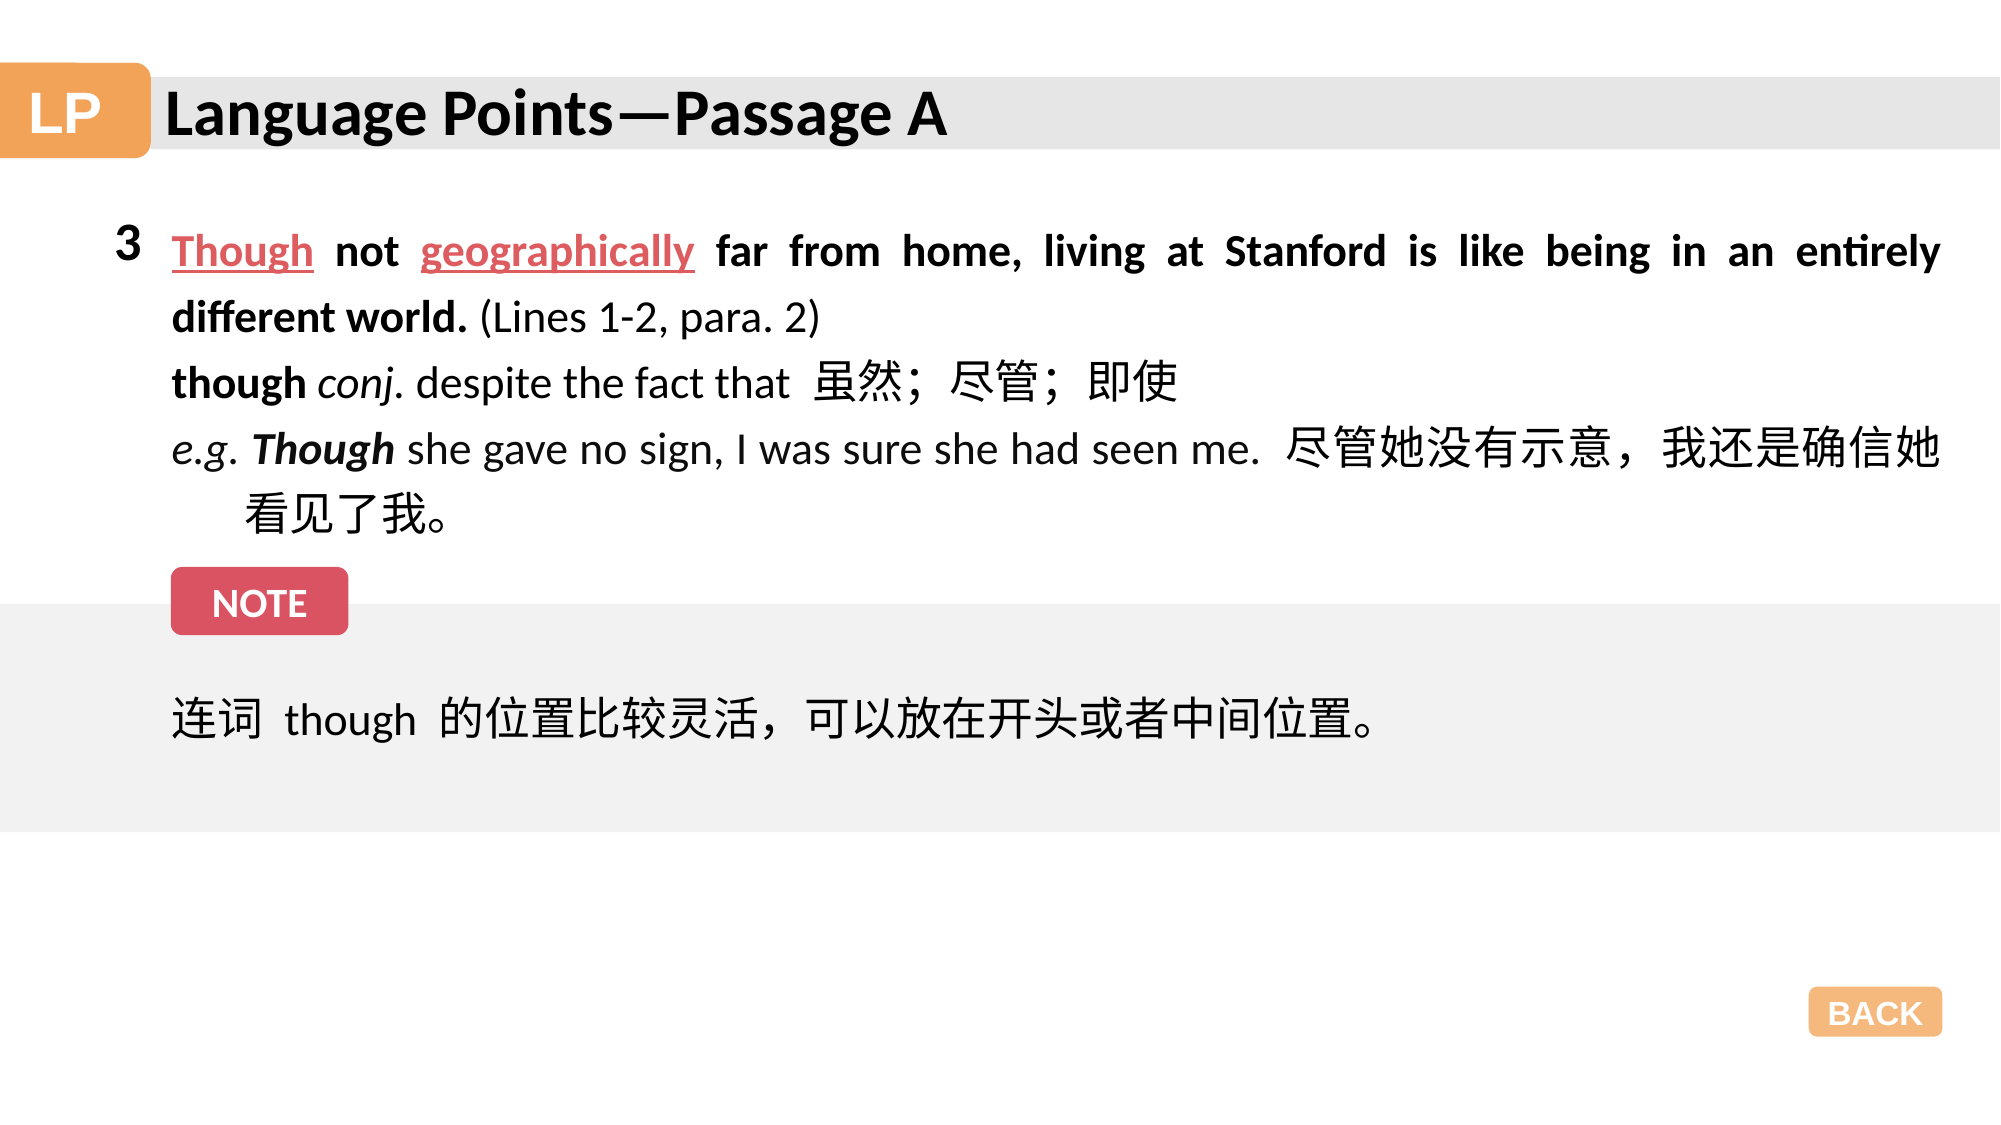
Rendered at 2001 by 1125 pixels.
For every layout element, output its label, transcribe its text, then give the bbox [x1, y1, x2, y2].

text_box 3 [100, 199, 171, 279]
text_box [1008, 76, 2000, 150]
text_box LP [0, 61, 150, 160]
text_box NOTE [169, 565, 350, 637]
text_box BACK [1807, 985, 1944, 1038]
text_box 连词 though 的位置比较灵活，可以放在开头或者中间位置。 [156, 670, 1933, 752]
text_box Though not geographically far from home, living at Stanford is like being in an entirely different world. (Lines 1-2, para. 2) though conj. despite the fact that 虽然；尽管；即使 e.g. Though she gave no sign, I was sure she had seen me. 尽管她没有示意，我还是确信她看见了我。 [156, 202, 1957, 547]
text_box [0, 603, 2000, 833]
text_box Language Points—Passage A [150, 61, 1008, 157]
